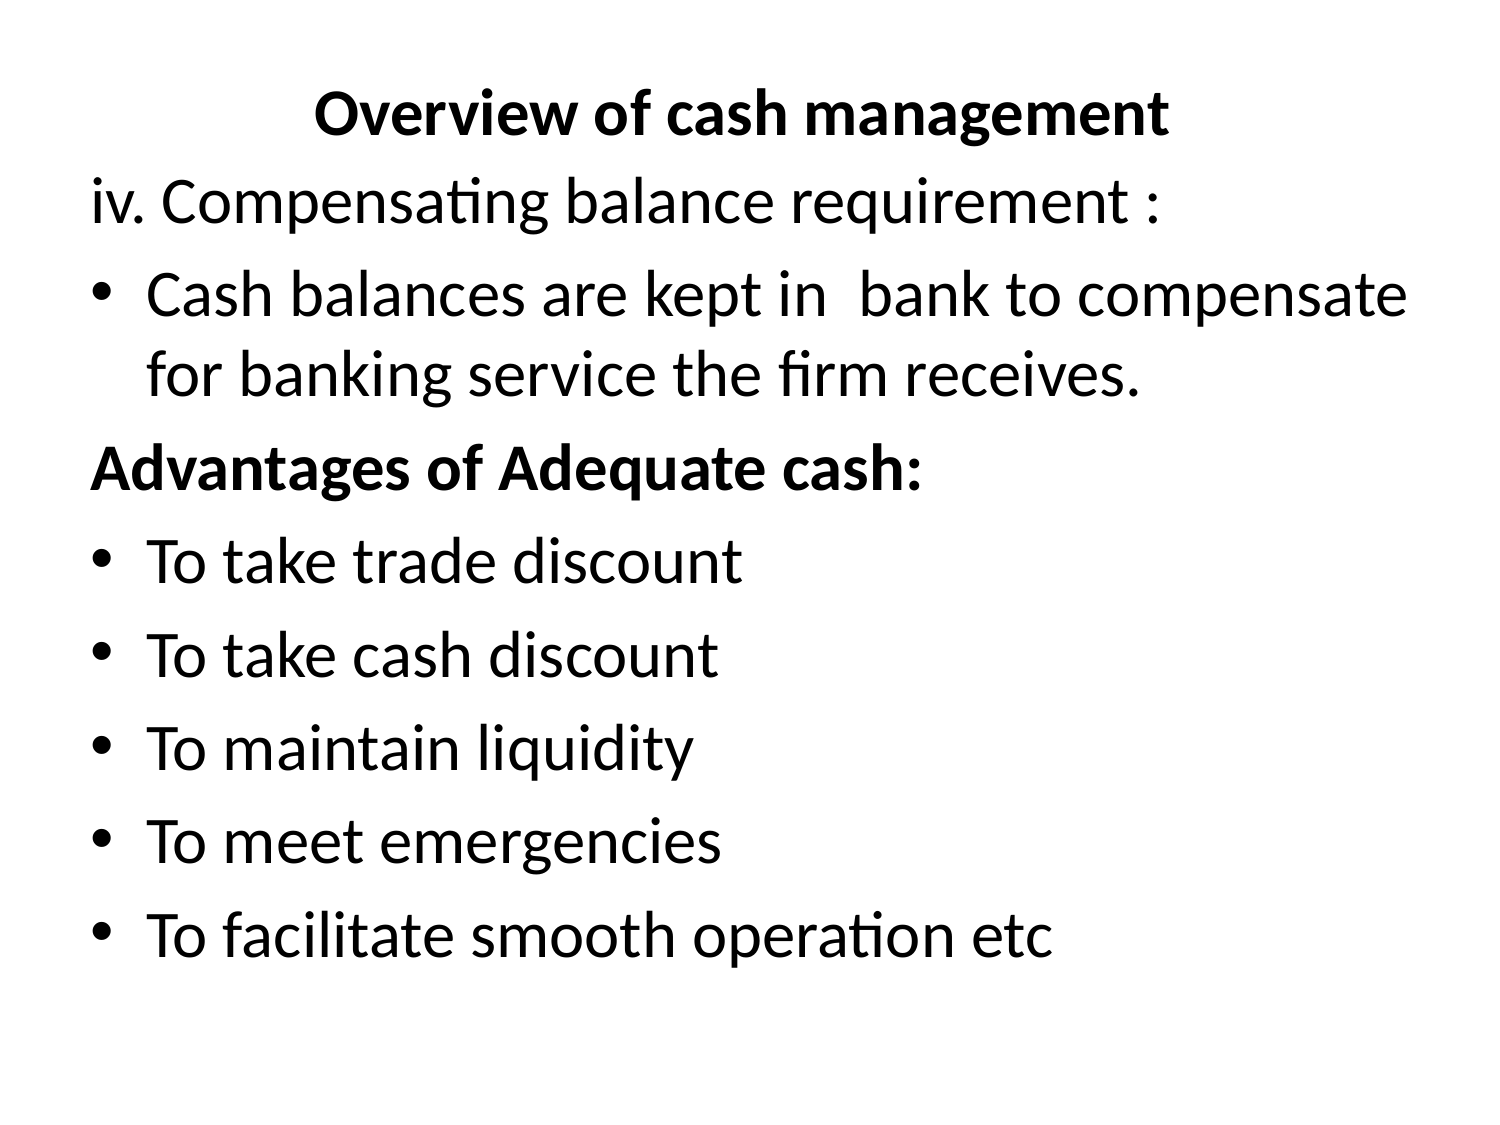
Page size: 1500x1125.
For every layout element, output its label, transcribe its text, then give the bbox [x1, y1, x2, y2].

title Overview of cash management [75, 45, 1425, 149]
list iv. Compensating balance requirement : Cash balances are kept in bank to compensate for banking service the firm receives. Advantages of Adequate cash: To take trade discount To take cash discount To maintain liquidity To meet emergencies To facilitate smooth operation etc [75, 149, 1425, 1005]
